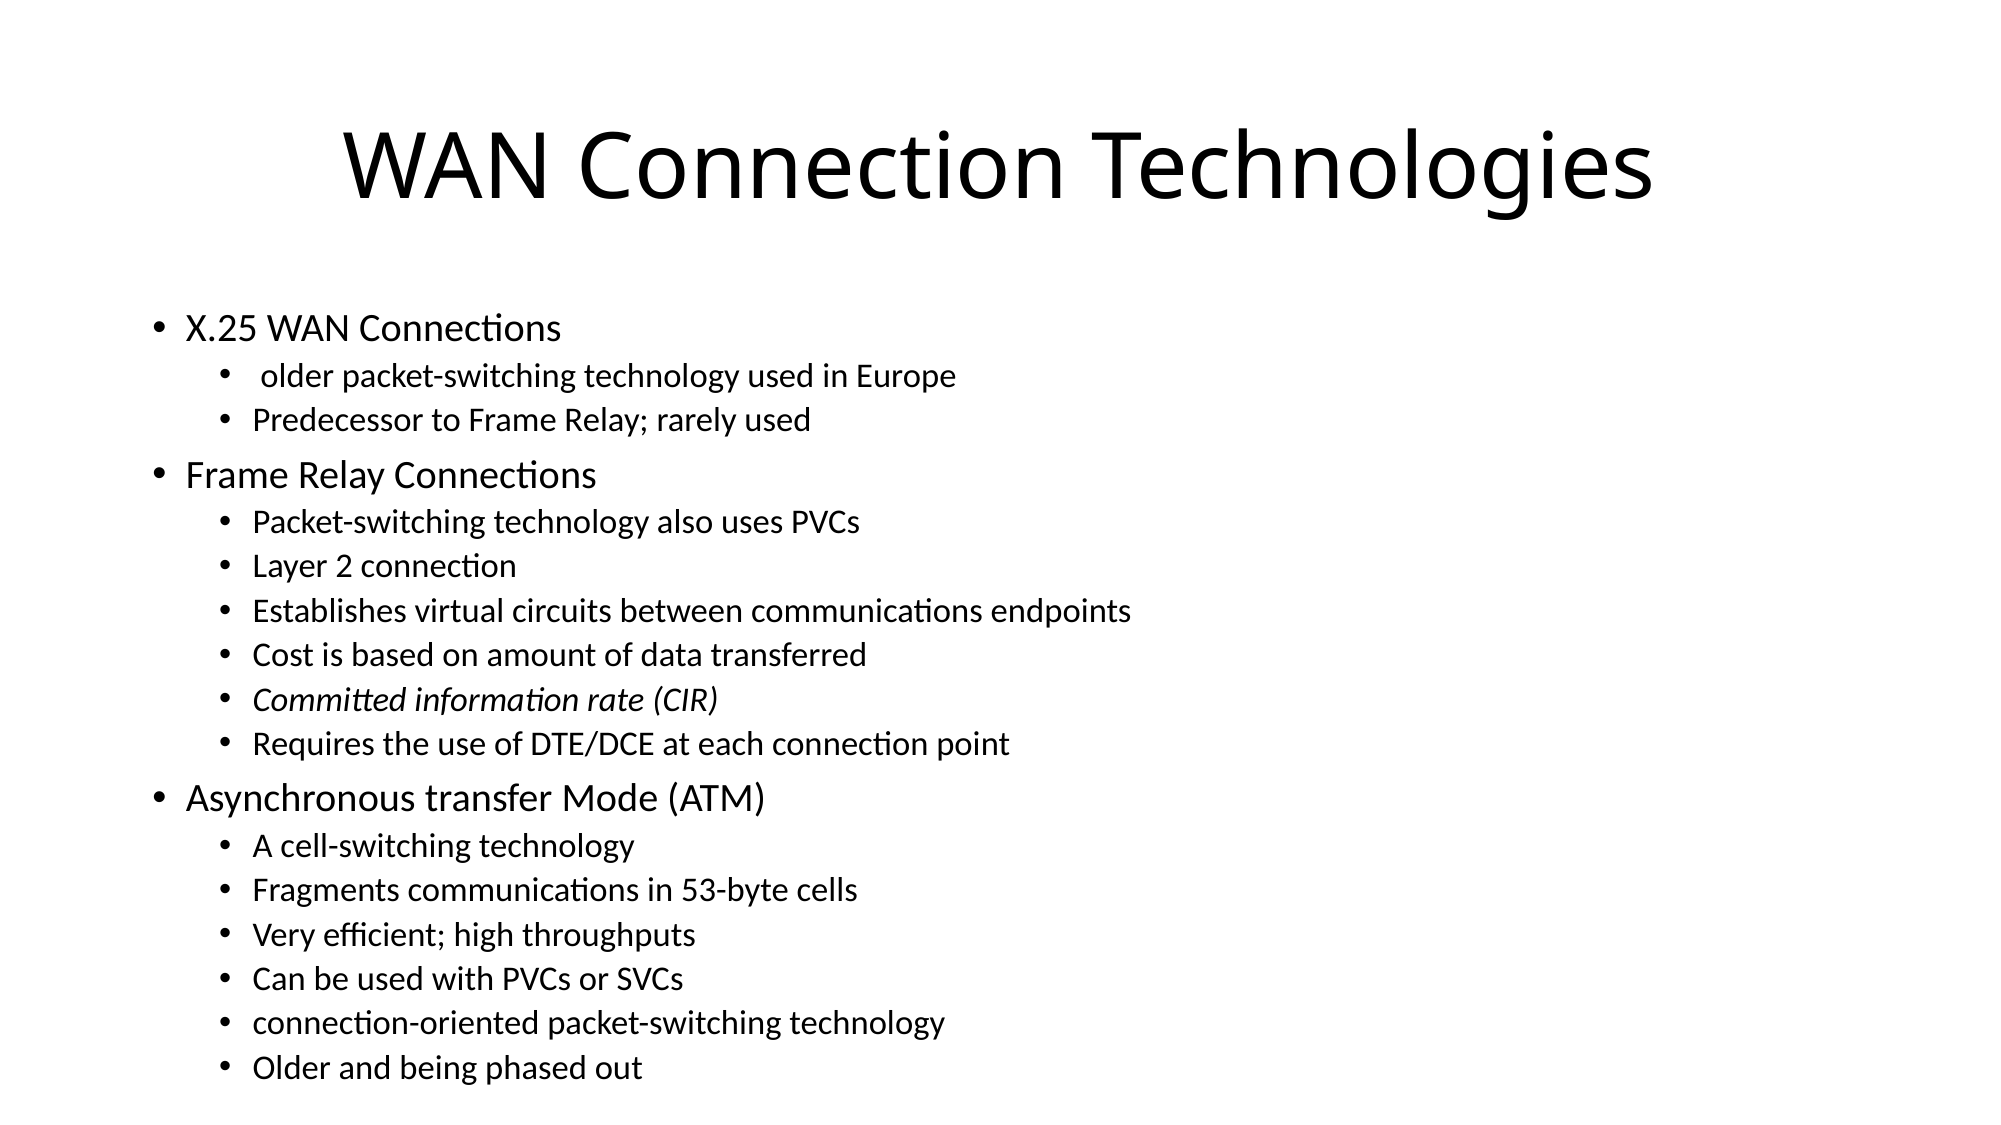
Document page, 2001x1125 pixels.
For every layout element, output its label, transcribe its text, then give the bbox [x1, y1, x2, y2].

title WAN Connection Technologies [137, 59, 1863, 278]
list X.25 WAN Connections older packet-switching technology used in Europe Predecessor to Frame Relay; rarely used Frame Relay Connections Packet-switching technology also uses PVCs Layer 2 connection Establishes virtual circuits between communications endpoints Cost is based on amount of data transferred Committed information rate (CIR) Requires the use of DTE/DCE at each connection point Asynchronous transfer Mode (ATM) A cell-switching technology Fragments communications in 53-byte cells Very efficient; high throughputs Can be used with PVCs or SVCs connection-oriented packet-switching technology Older and being phased out [137, 299, 1863, 1103]
